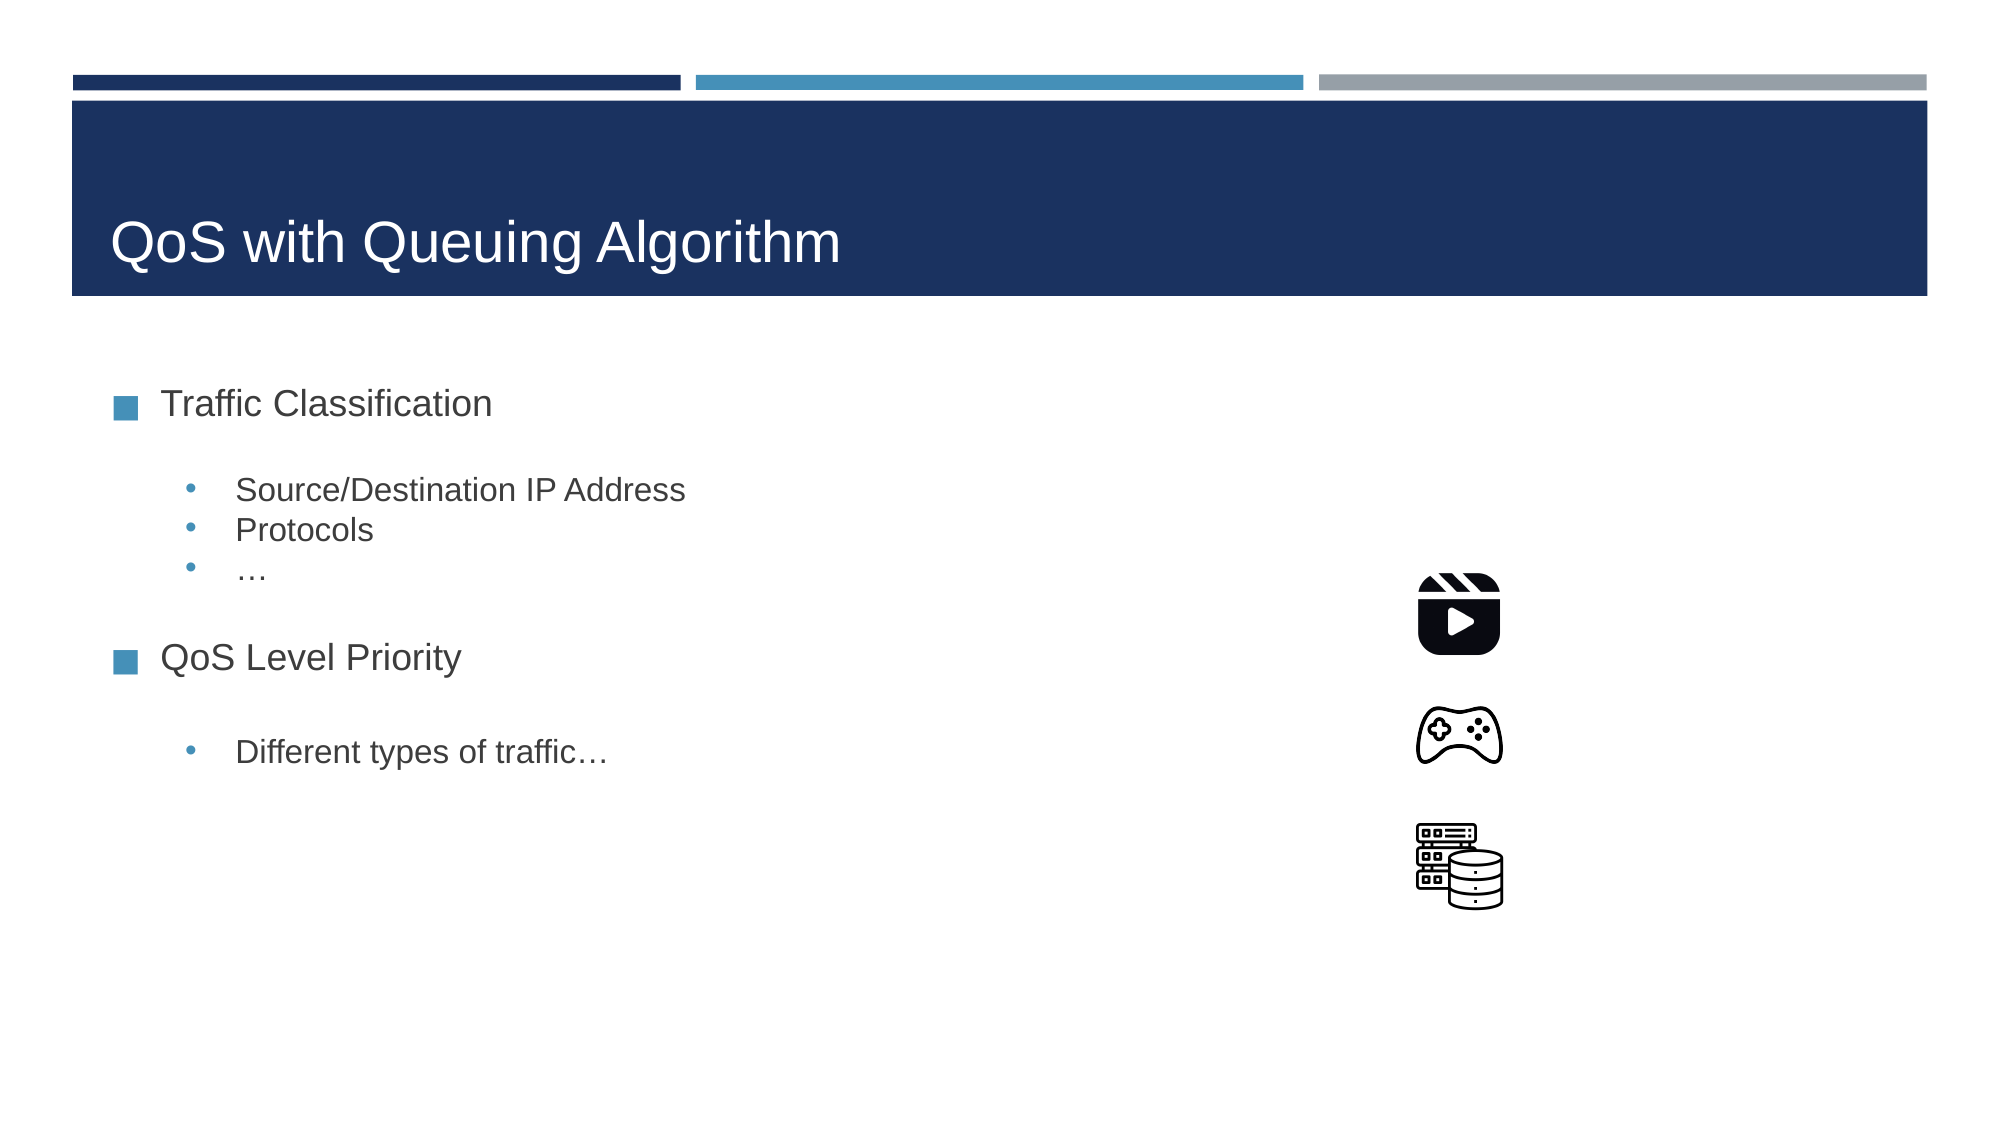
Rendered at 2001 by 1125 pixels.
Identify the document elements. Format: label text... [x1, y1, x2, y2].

title QoS with Queuing Algorithm [95, 115, 1905, 282]
text_box Source/Destination IP Address Protocols … [95, 444, 1905, 611]
text_box QoS Level Priority [95, 611, 1905, 698]
picture [1413, 819, 1506, 913]
text_box Different types of traffic… [95, 698, 1905, 802]
picture [1407, 562, 1512, 666]
picture [1415, 691, 1503, 779]
list Traffic Classification [95, 357, 1905, 444]
